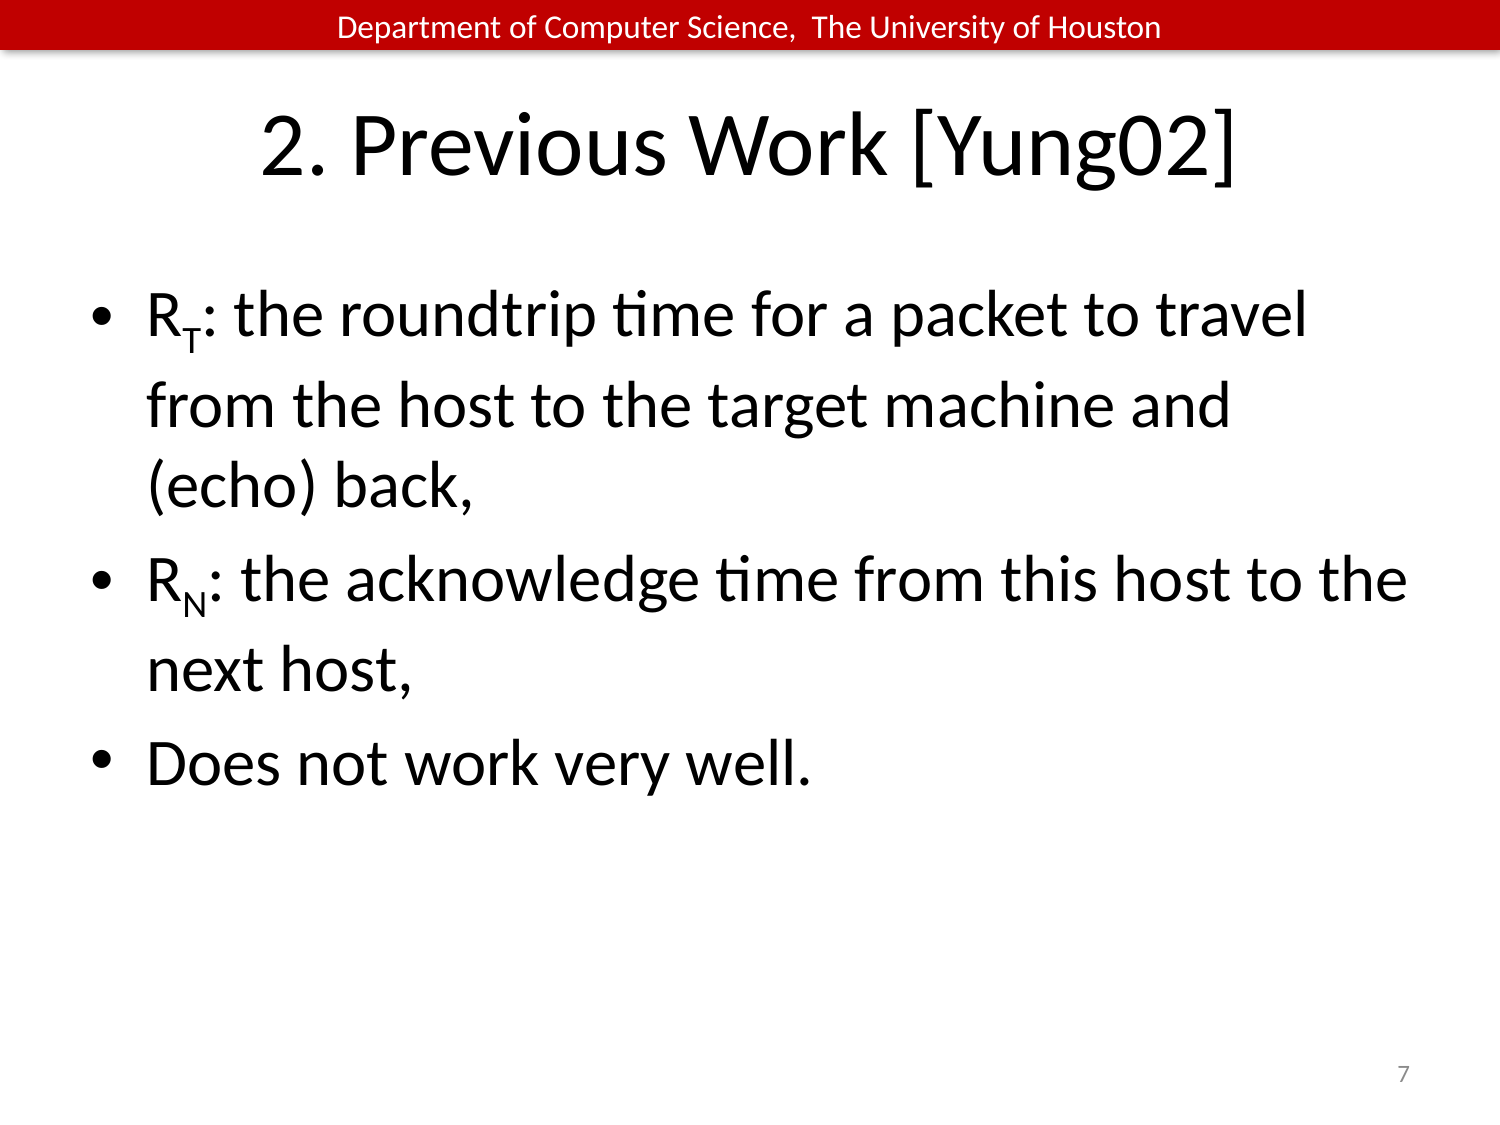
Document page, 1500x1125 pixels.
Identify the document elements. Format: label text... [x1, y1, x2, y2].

list RT: the roundtrip time for a packet to travel from the host to the target machine and (echo) back, RN: the acknowledge time from this host to the next host, Does not work very well. [75, 262, 1425, 1005]
title 2. Previous Work [Yung02] [75, 45, 1425, 233]
slide_number 7 [1074, 1042, 1425, 1103]
